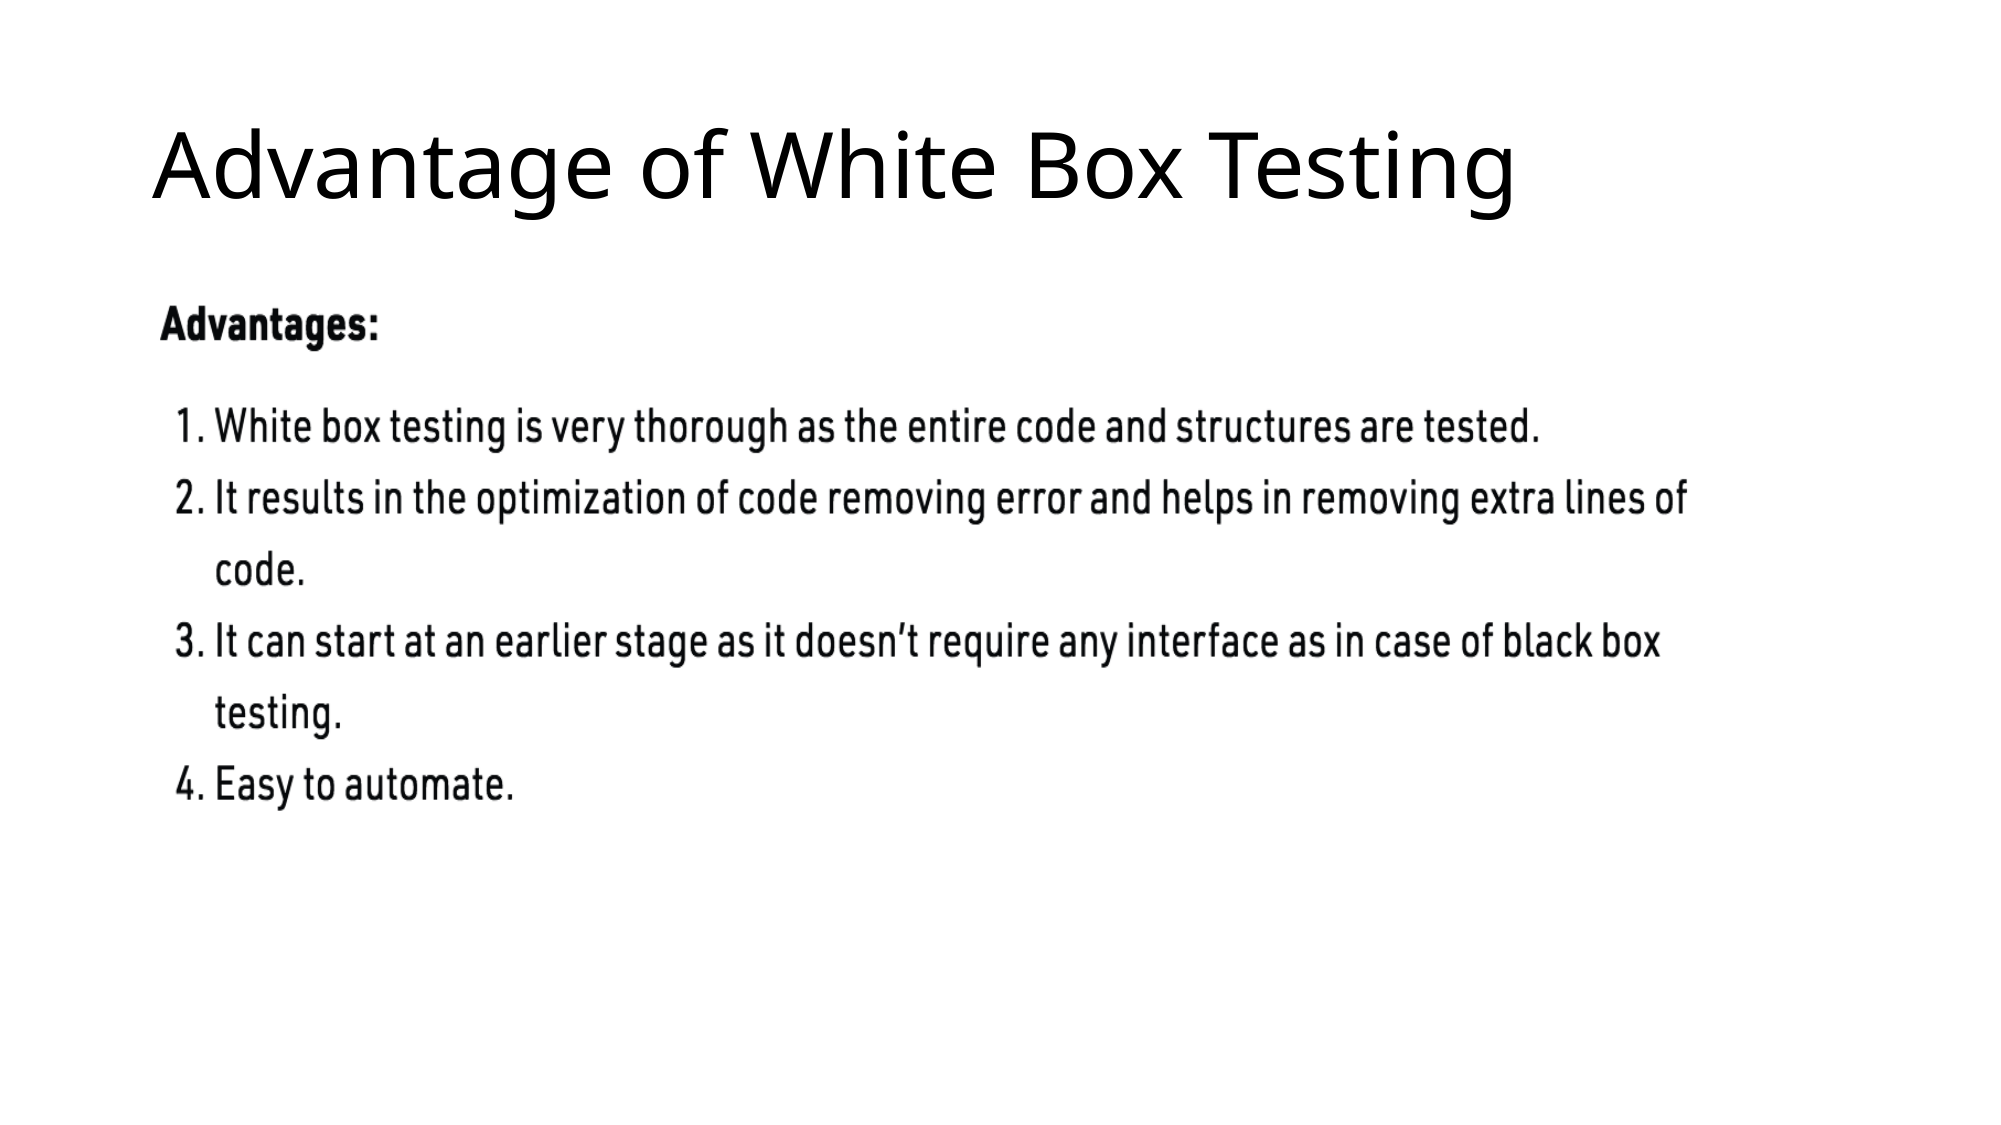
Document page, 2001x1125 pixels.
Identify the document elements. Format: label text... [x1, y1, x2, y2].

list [137, 277, 1772, 888]
title Advantage of White Box Testing [137, 59, 1863, 278]
